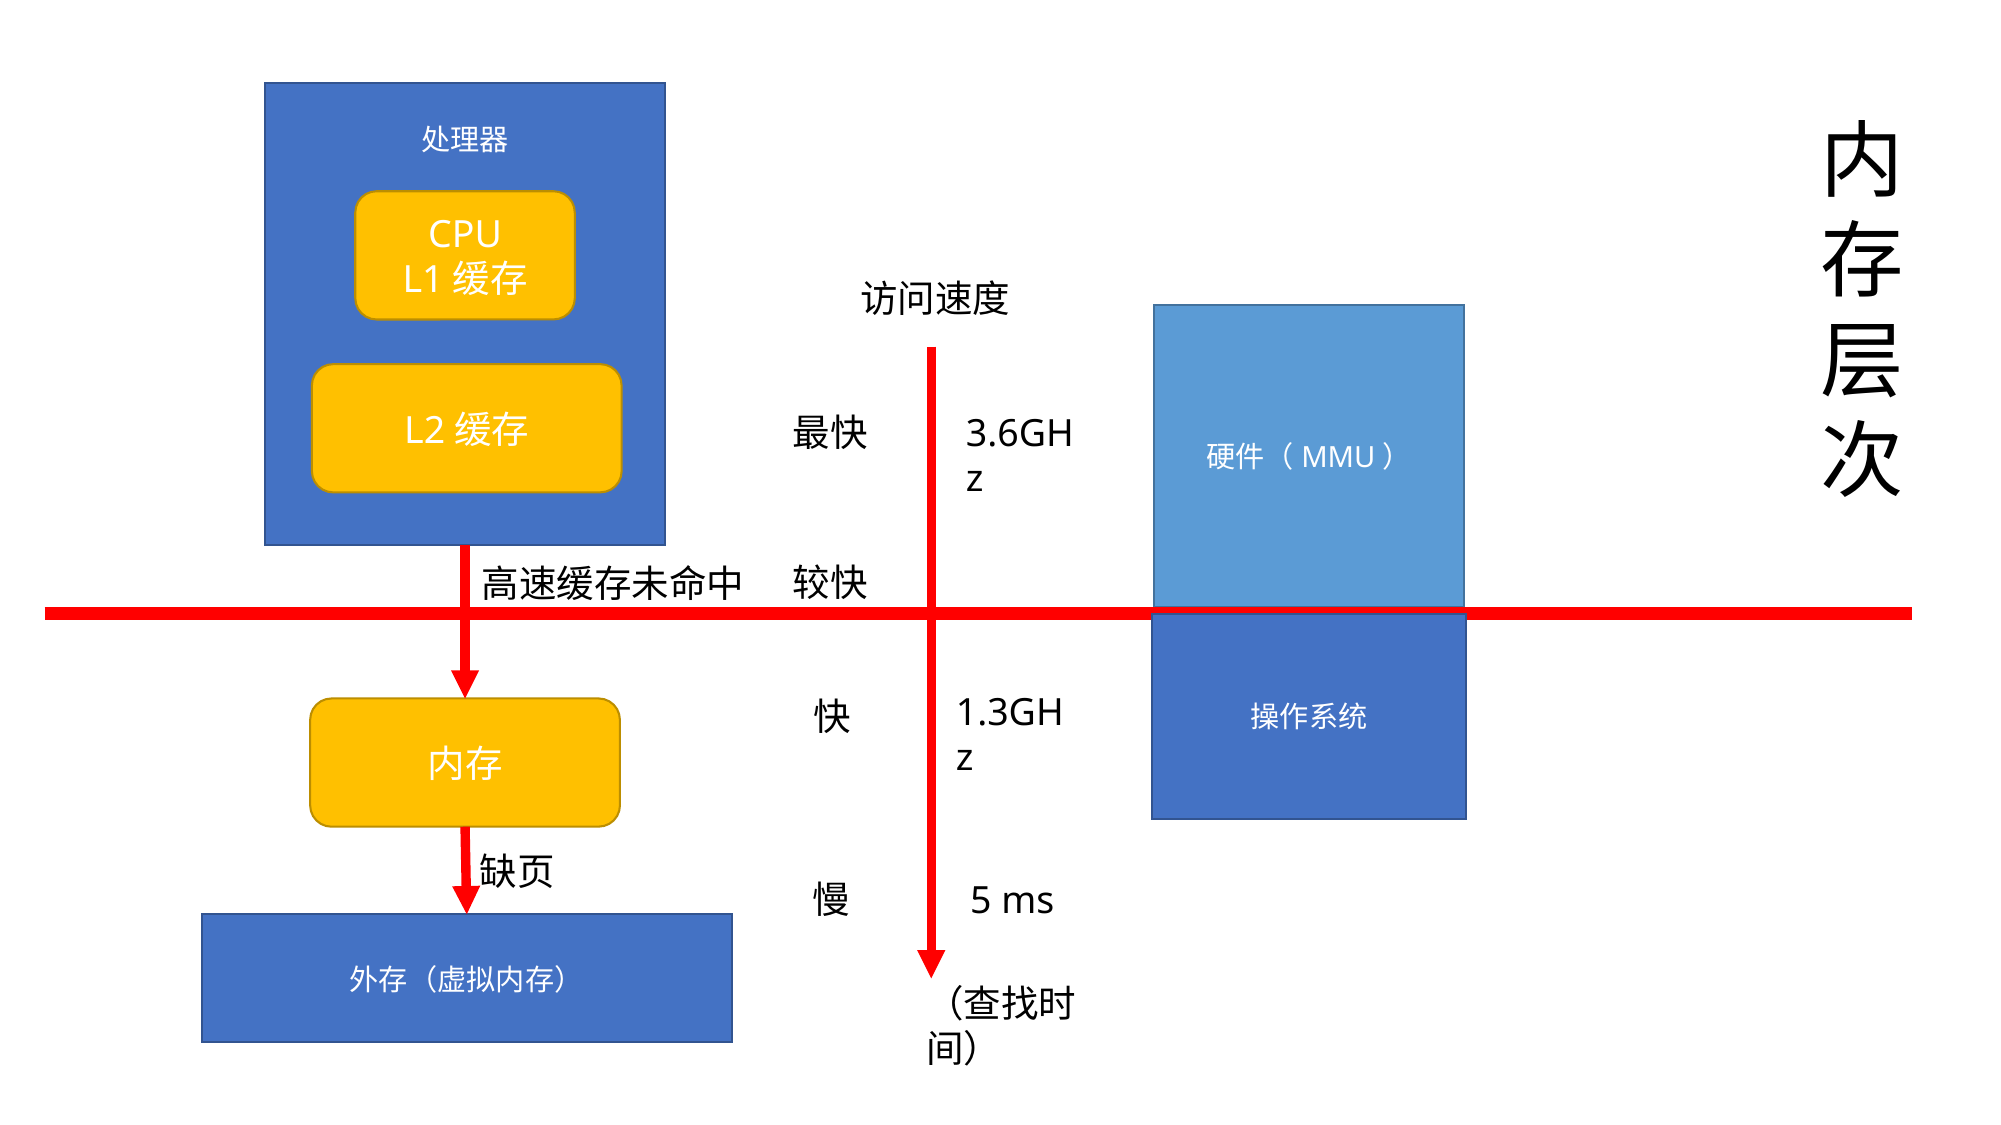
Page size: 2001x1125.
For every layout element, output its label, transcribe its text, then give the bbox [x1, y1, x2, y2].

text_box 缺页 [467, 840, 866, 900]
text_box 较快 [777, 551, 912, 612]
text_box 外存（虚拟内存） [201, 913, 733, 1043]
text_box 高速缓存未命中 [466, 553, 867, 613]
text_box （查找时间） [911, 972, 1155, 1078]
text_box 内存层次 [1805, 99, 1891, 515]
text_box 1.3GHz [941, 680, 1092, 786]
text_box 快 [798, 685, 927, 746]
text_box 硬件（MMU） [1153, 304, 1465, 607]
text_box 操作系统 [1151, 614, 1467, 820]
text_box CPU L1缓存 [354, 190, 576, 321]
text_box 5 ms [955, 868, 1107, 929]
text_box 处理器 [264, 82, 666, 546]
text_box 内存 [309, 697, 621, 828]
text_box 3.6GHz [951, 401, 1102, 506]
text_box 最快 [777, 401, 912, 461]
text_box 访问速度 [845, 267, 1037, 328]
text_box 慢 [797, 868, 927, 929]
text_box L2缓存 [310, 363, 623, 494]
